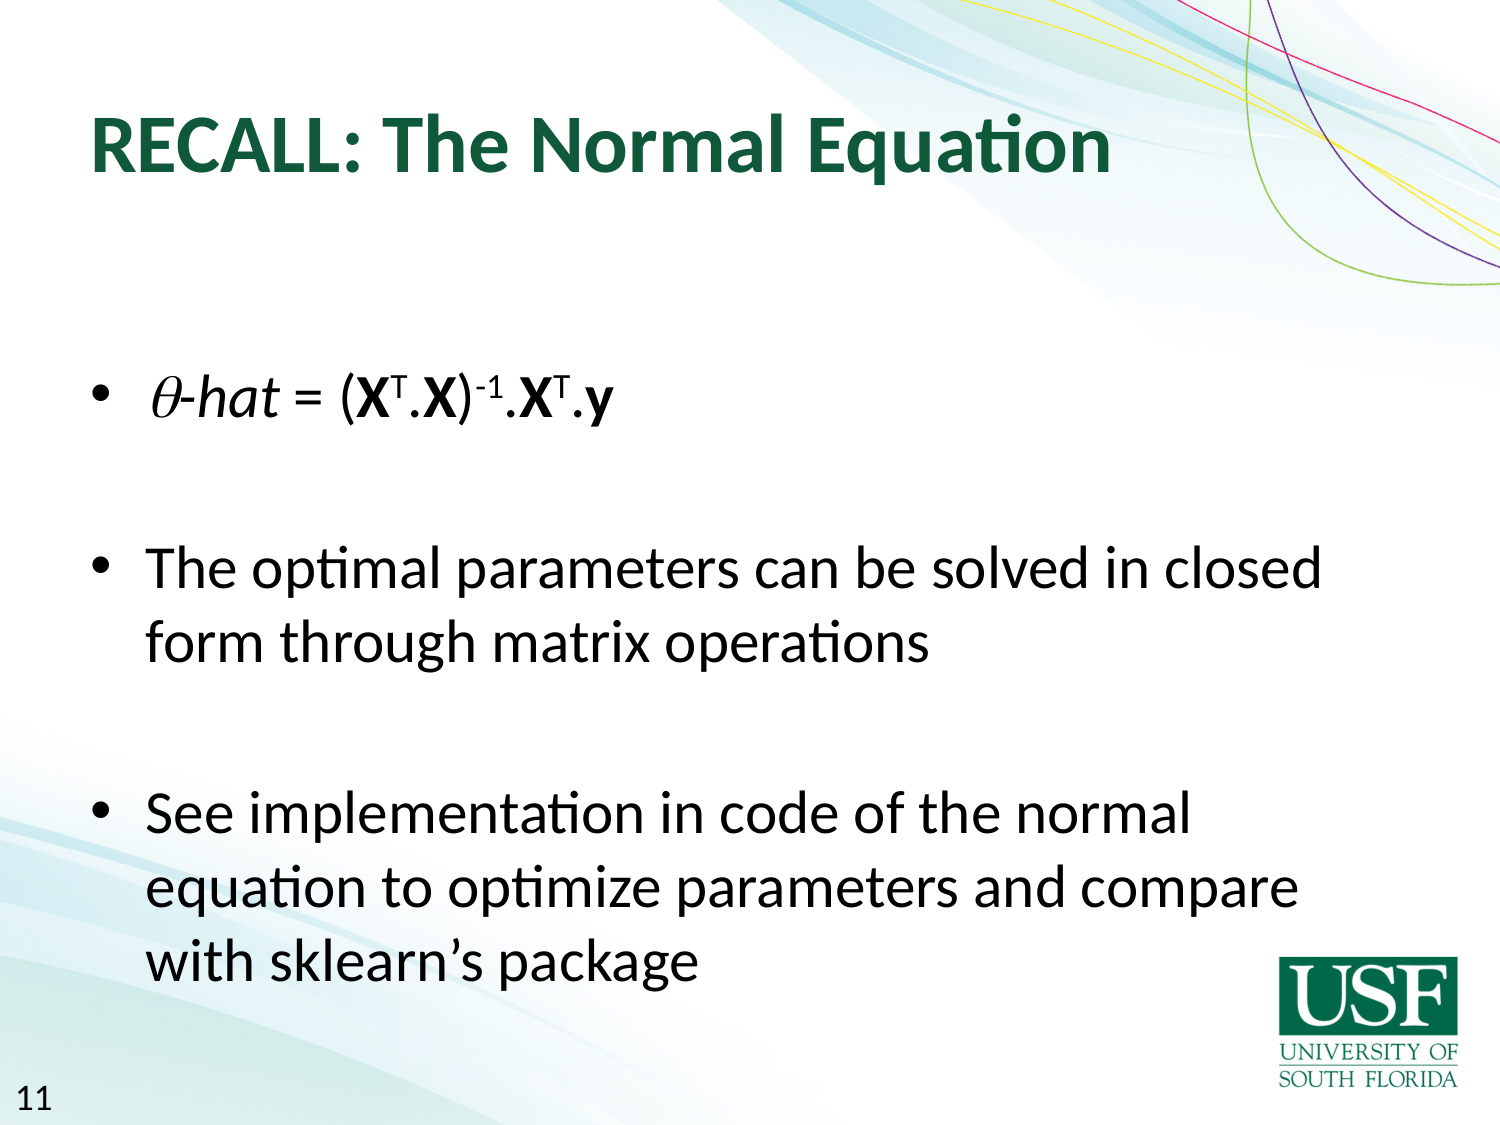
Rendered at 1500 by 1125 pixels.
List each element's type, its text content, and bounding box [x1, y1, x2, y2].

list -hat = (XT.X)-1.XT.y The optimal parameters can be solved in closed form through matrix operations See implementation in code of the normal equation to optimize parameters and compare with sklearn’s package [75, 262, 1425, 1005]
picture [0, 0, 1500, 1125]
slide_number 11 [0, 1065, 350, 1125]
title RECALL: The Normal Equation [75, 45, 1425, 233]
